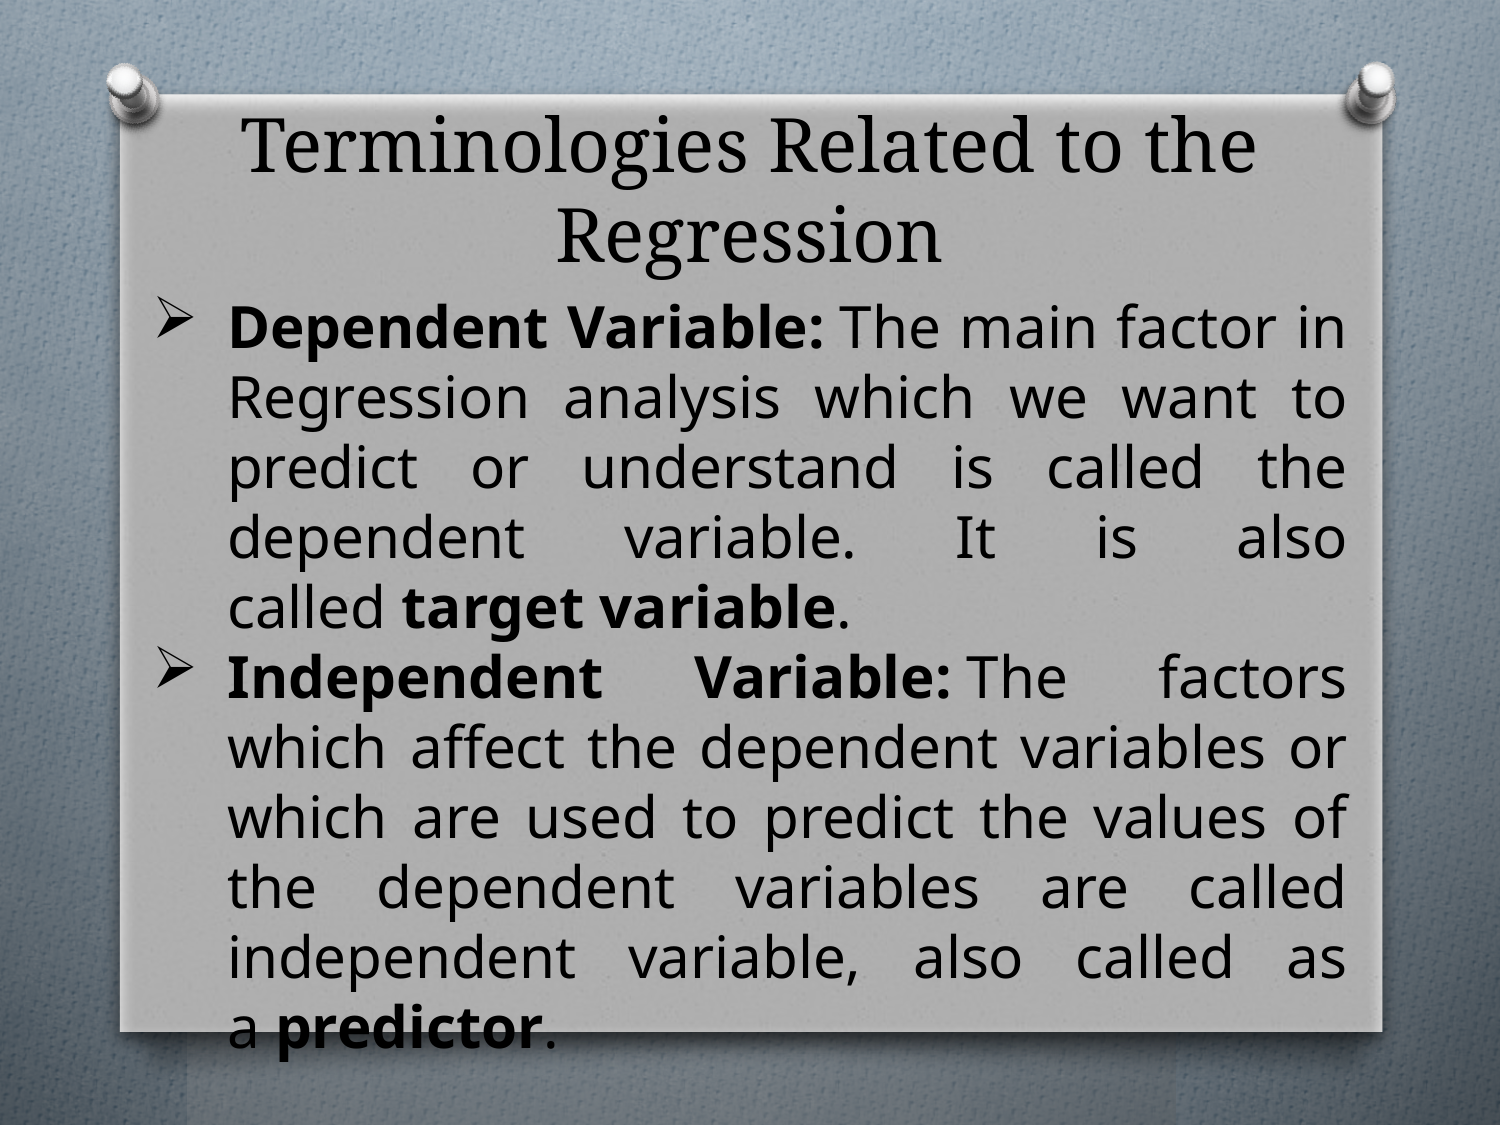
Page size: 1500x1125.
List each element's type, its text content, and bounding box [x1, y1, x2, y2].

title Terminologies Related to the Regression [112, 87, 1388, 288]
picture [1317, 35, 1439, 142]
picture [75, 29, 198, 132]
text_box Dependent Variable: The main factor in Regression analysis which we want to predict or understand is called the dependent variable. It is also called target variable. Independent Variable: The factors which affect the dependent variables or which are used to predict the values of the dependent variables are called independent variable, also called as a predictor. [137, 282, 1363, 1068]
